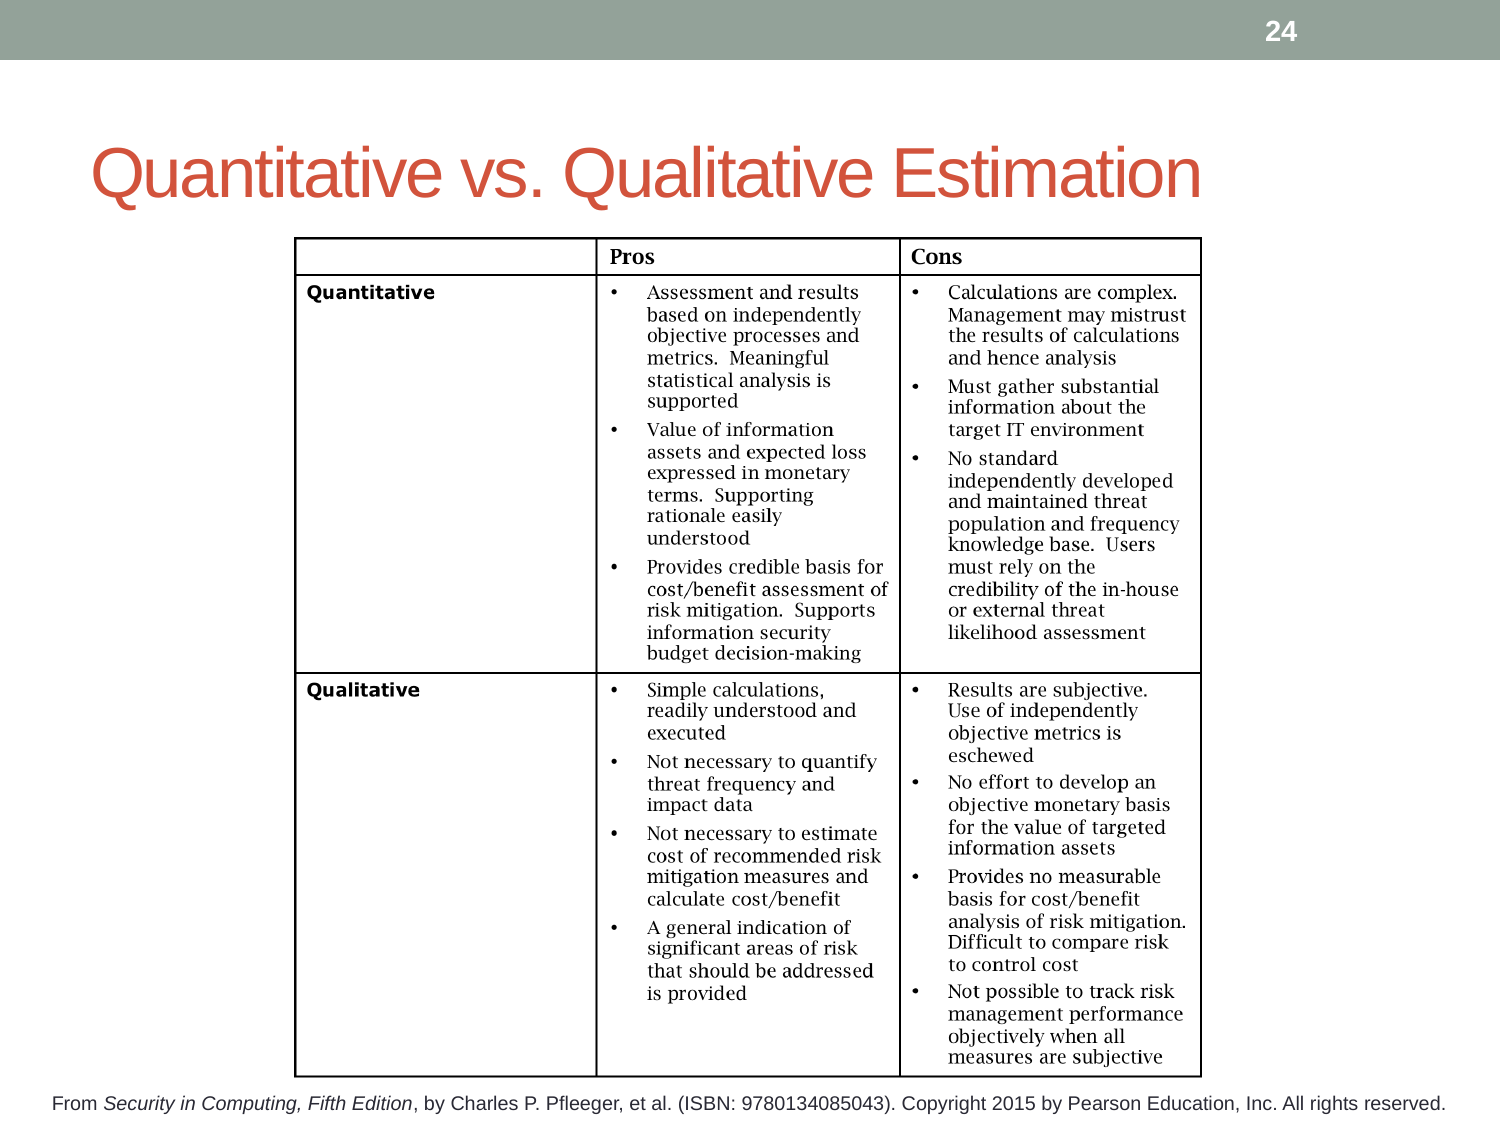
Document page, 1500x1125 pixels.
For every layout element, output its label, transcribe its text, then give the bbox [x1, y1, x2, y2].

title Quantitative vs. Qualitative Estimation [75, 87, 1425, 250]
slide_number 24 [1250, 3, 1425, 57]
footer From Security in Computing, Fifth Edition, by Charles P. Pfleeger, et al. (ISBN: 9780134085043). Copyright 2015 by Pearson Education, Inc. All rights reserved. [0, 1075, 1500, 1125]
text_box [294, 237, 1202, 1100]
